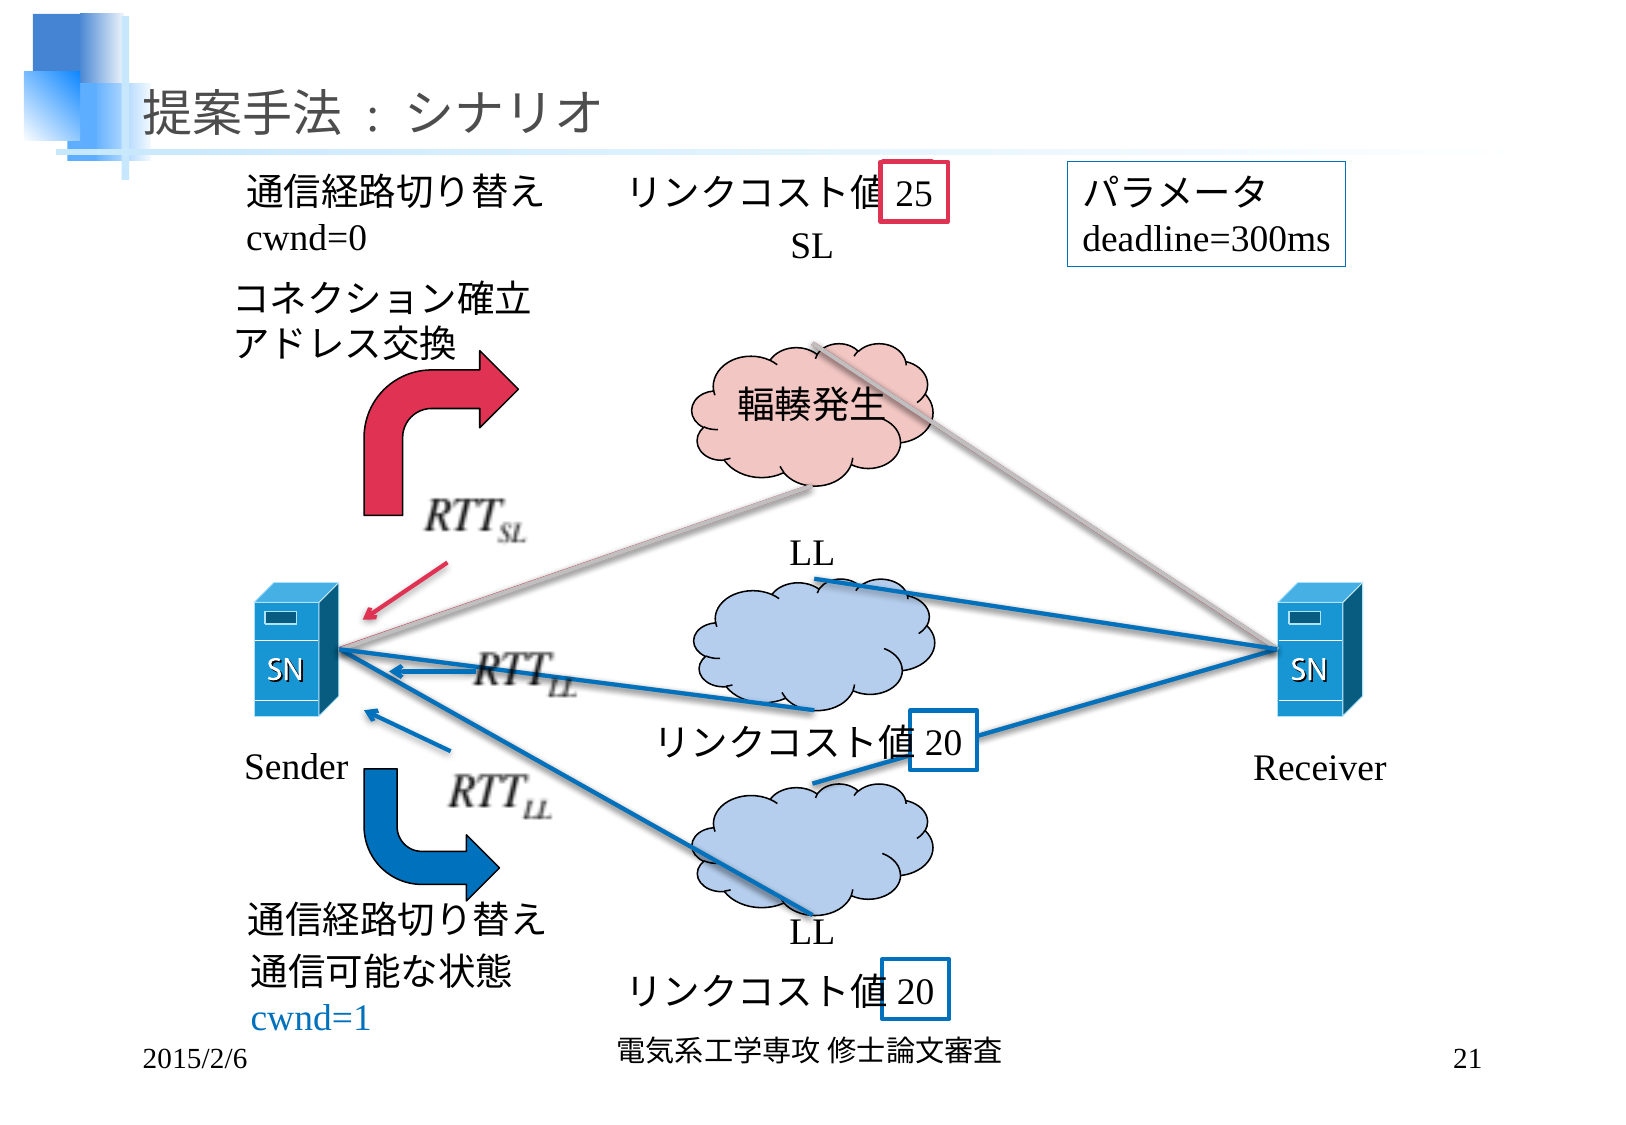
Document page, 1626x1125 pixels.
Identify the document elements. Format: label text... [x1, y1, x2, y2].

text_box 通信可能な状態 cwnd=1 [235, 993, 528, 1046]
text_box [339, 414, 693, 643]
text_box [691, 347, 925, 487]
picture [253, 581, 339, 717]
text_box リンクコスト値 [610, 960, 903, 1021]
text_box 25 [878, 160, 950, 224]
text_box コネクション確立 アドレス交換 [217, 267, 547, 373]
text_box SL [775, 222, 850, 274]
footer 電気系工学専攻 修士論文審査 [552, 1035, 1068, 1083]
text_box [369, 373, 519, 411]
title 提案手法 : シナリオ [127, 54, 1522, 149]
text_box リンクコスト値 [610, 161, 878, 222]
text_box LL [774, 899, 851, 960]
text_box [698, 582, 926, 711]
text_box [697, 864, 774, 908]
text_box [865, 579, 905, 589]
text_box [363, 709, 451, 752]
text_box Sender [229, 734, 332, 795]
text_box リンクコスト値 [699, 711, 926, 772]
text_box 通信経路切り替え cwnd=0 [231, 160, 561, 266]
text_box [699, 784, 931, 900]
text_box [467, 644, 581, 701]
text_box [934, 644, 1278, 650]
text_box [442, 766, 556, 824]
text_box 輻輳発生 [722, 373, 903, 434]
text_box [932, 414, 1279, 644]
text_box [338, 644, 465, 650]
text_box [339, 657, 694, 850]
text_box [362, 562, 448, 620]
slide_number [127, 1034, 467, 1083]
text_box LL [774, 521, 851, 581]
picture [1278, 581, 1364, 717]
text_box 20 [880, 957, 951, 1021]
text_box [418, 488, 532, 550]
text_box [373, 858, 500, 888]
text_box Receiver [1283, 735, 1402, 796]
text_box 通信経路切り替え [233, 888, 563, 993]
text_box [583, 644, 695, 650]
text_box パラメータ deadline=300ms [1067, 161, 1346, 267]
text_box [827, 343, 934, 413]
slide_number 21 [1159, 1035, 1498, 1083]
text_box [932, 657, 1278, 850]
